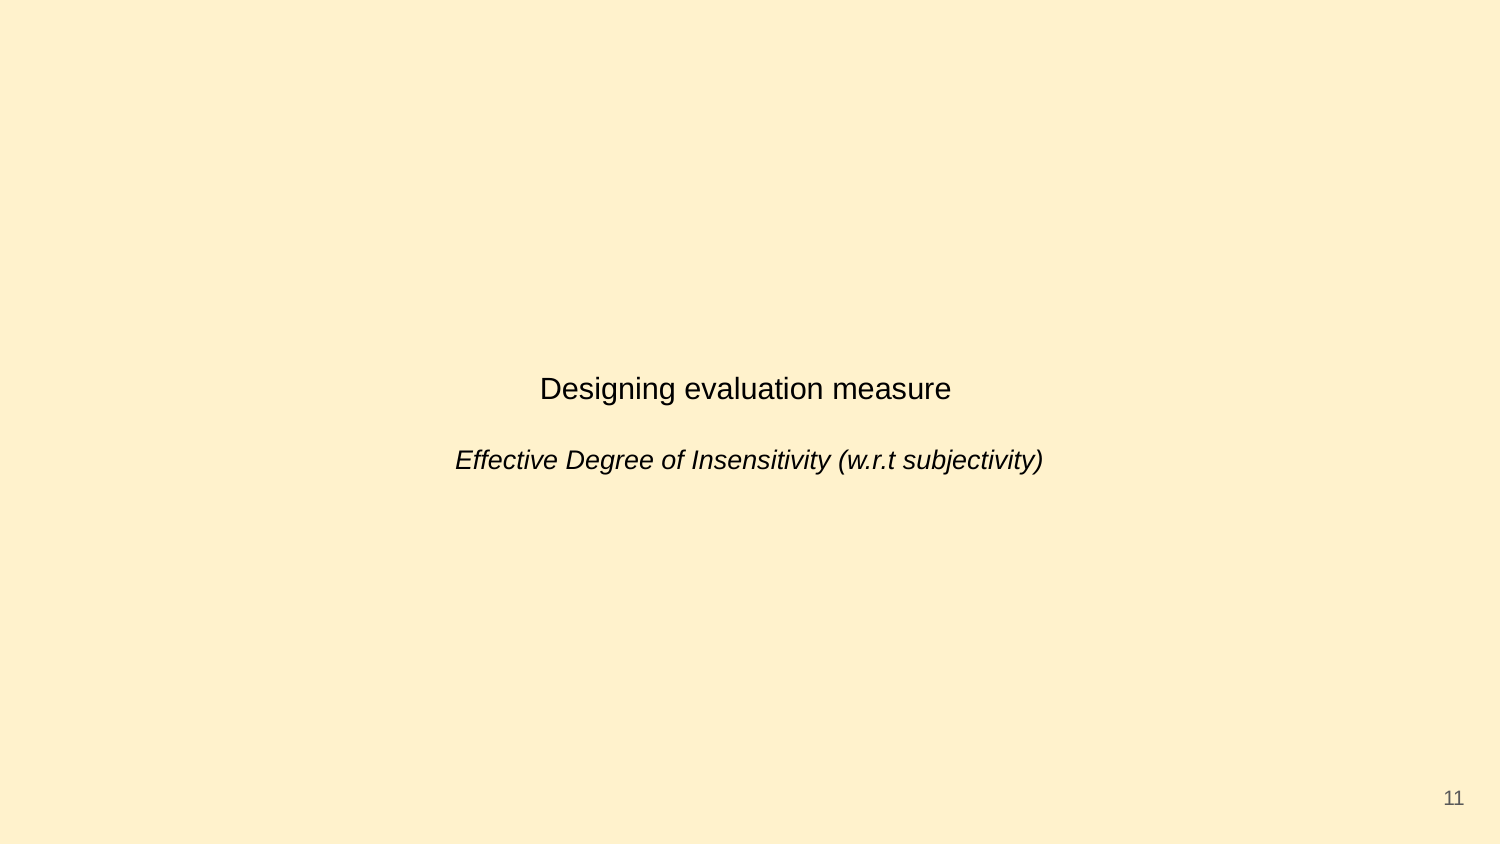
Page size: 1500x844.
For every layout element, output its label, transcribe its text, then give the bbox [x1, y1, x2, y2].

title Designing evaluation measure Effective Degree of Insensitivity (w.r.t subjectivity) [51, 352, 1449, 491]
slide_number ‹#› [1389, 764, 1480, 830]
